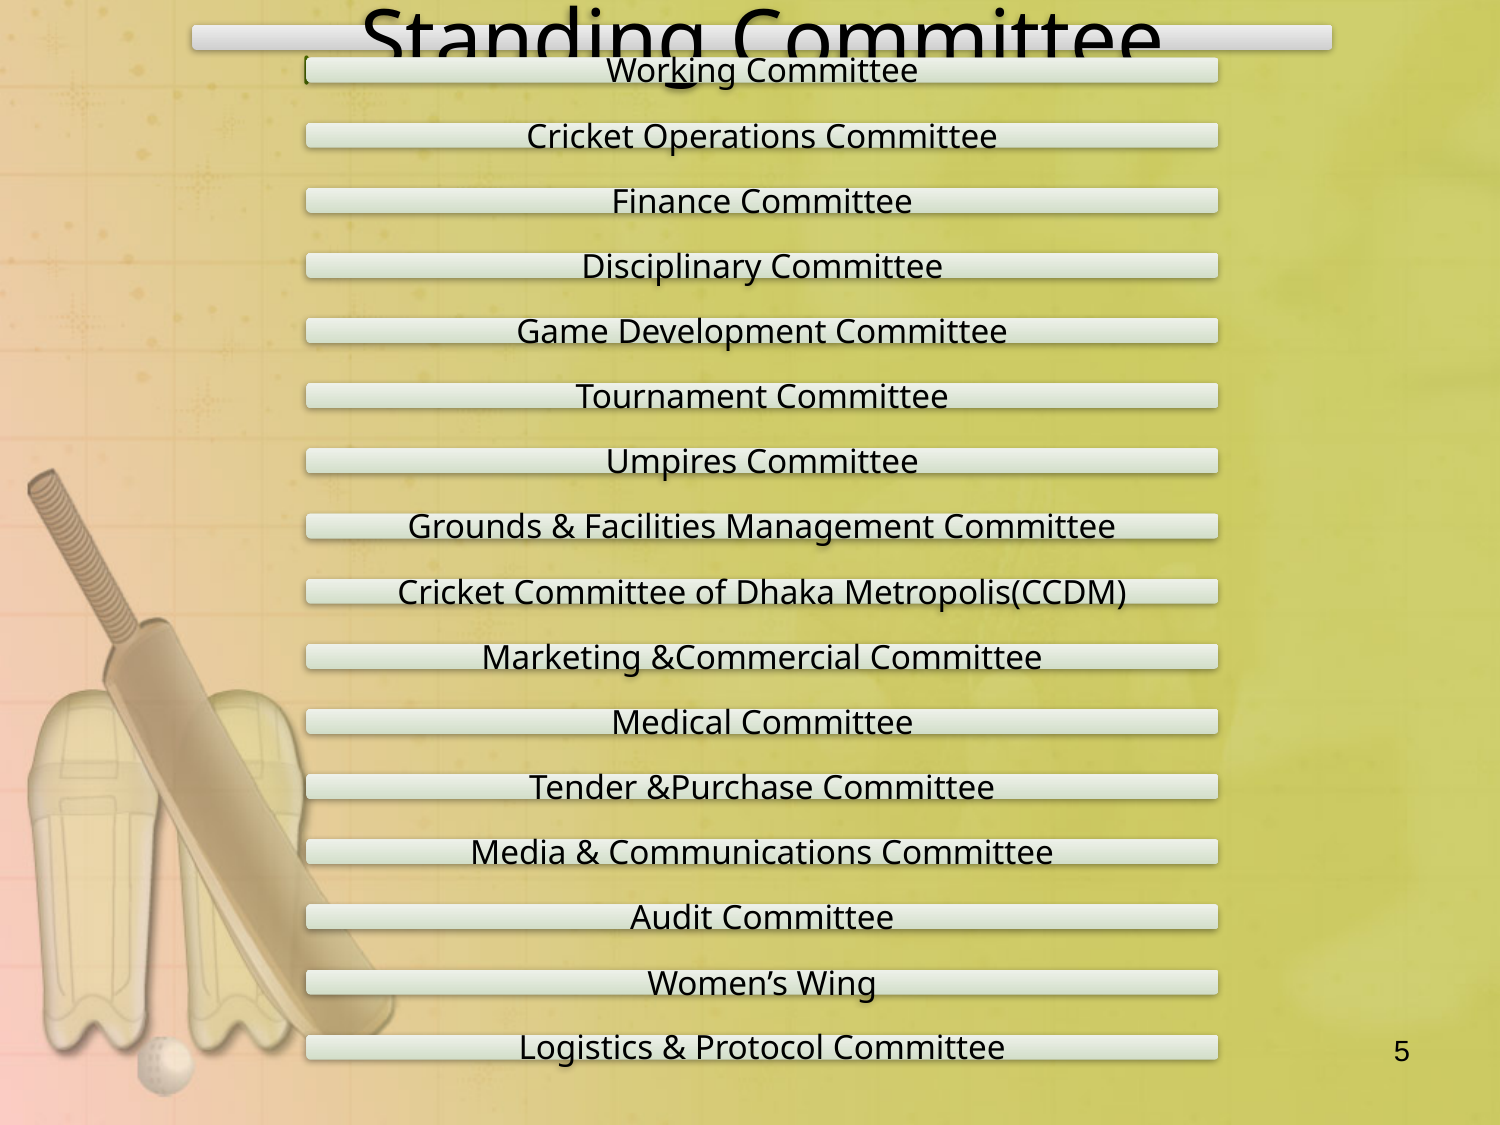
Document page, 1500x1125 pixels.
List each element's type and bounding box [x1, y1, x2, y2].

text_box [49, 24, 1476, 1125]
picture [0, 0, 1500, 1125]
